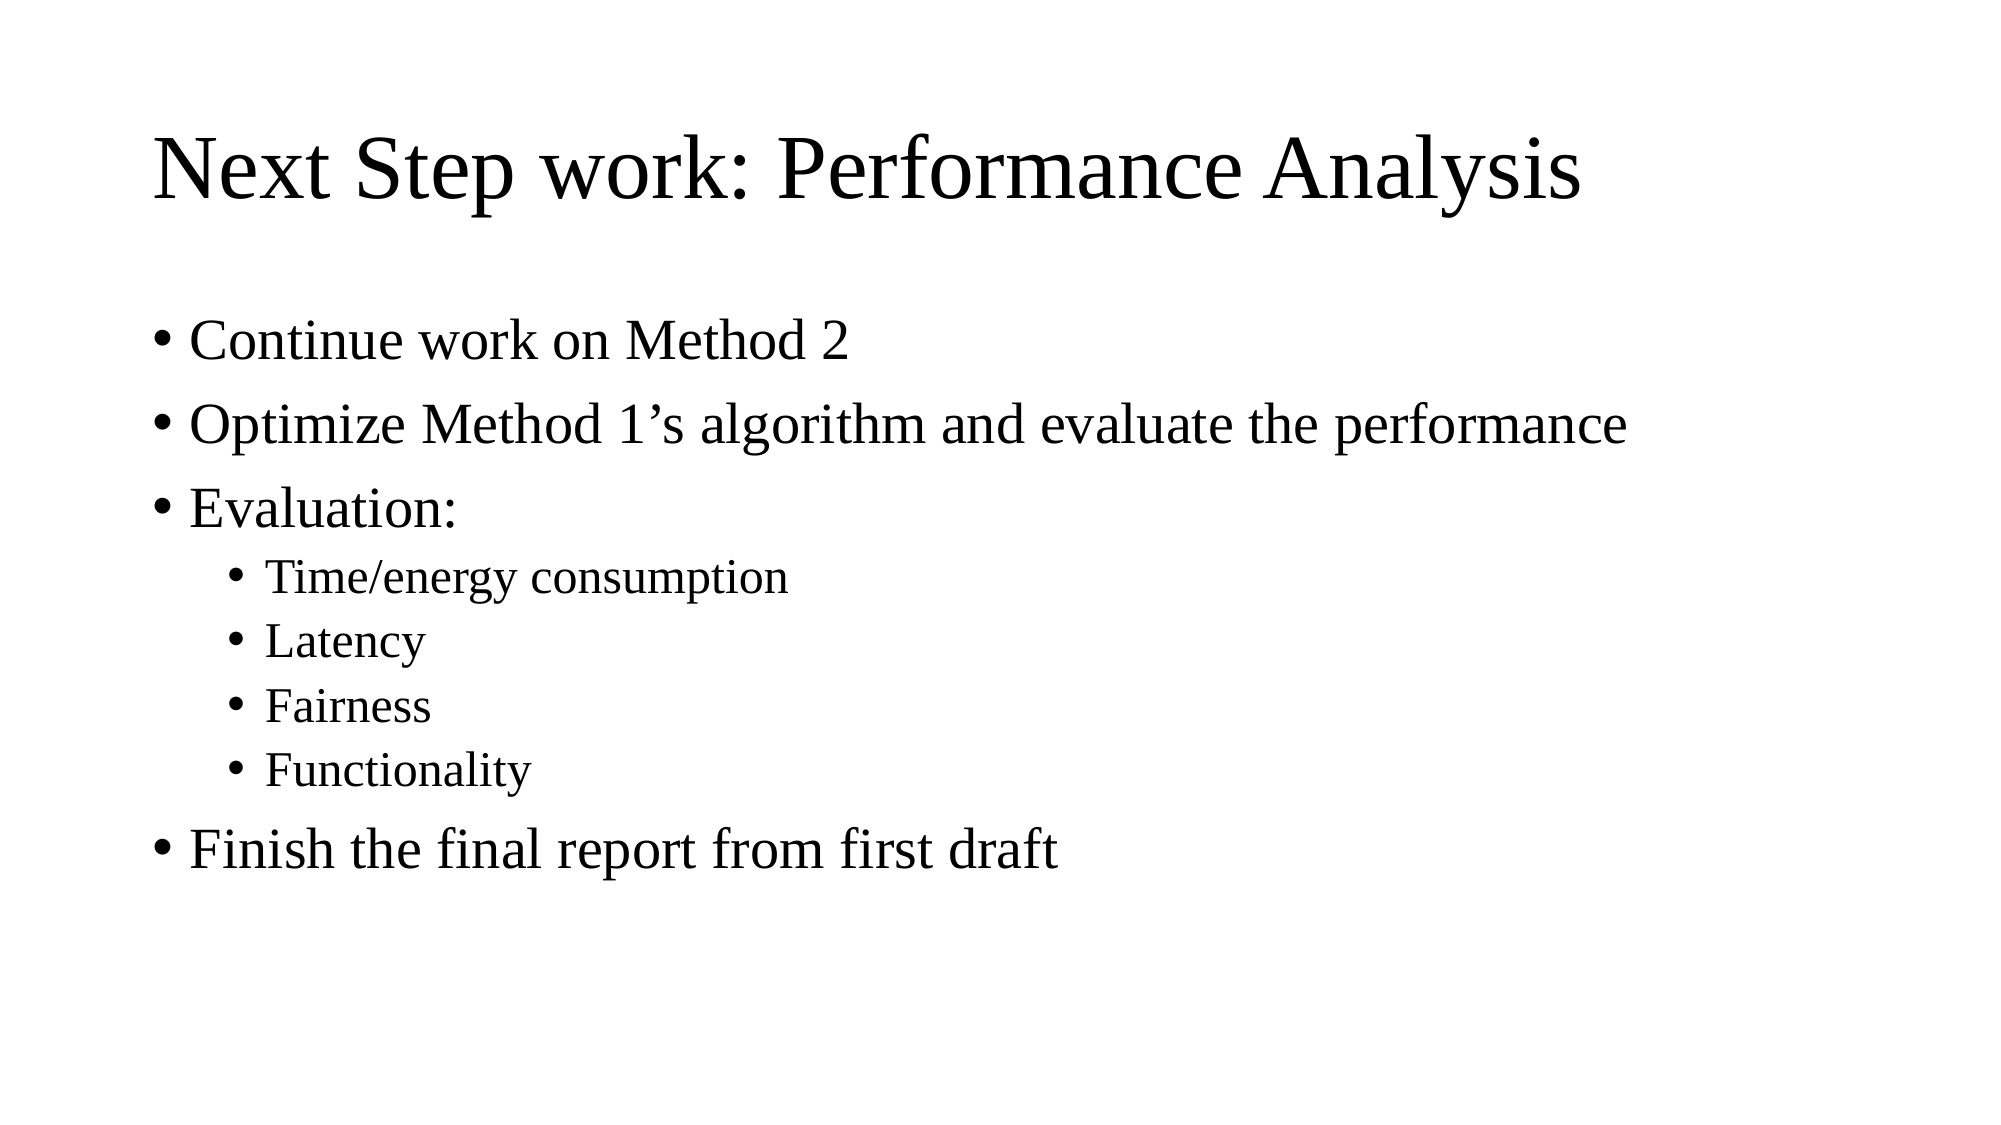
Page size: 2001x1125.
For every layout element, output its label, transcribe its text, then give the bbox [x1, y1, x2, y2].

list Continue work on Method 2 Optimize Method 1’s algorithm and evaluate the performance Evaluation: Time/energy consumption Latency Fairness Functionality Finish the final report from first draft [137, 301, 1863, 1016]
title Next Step work: Performance Analysis [137, 59, 1863, 278]
